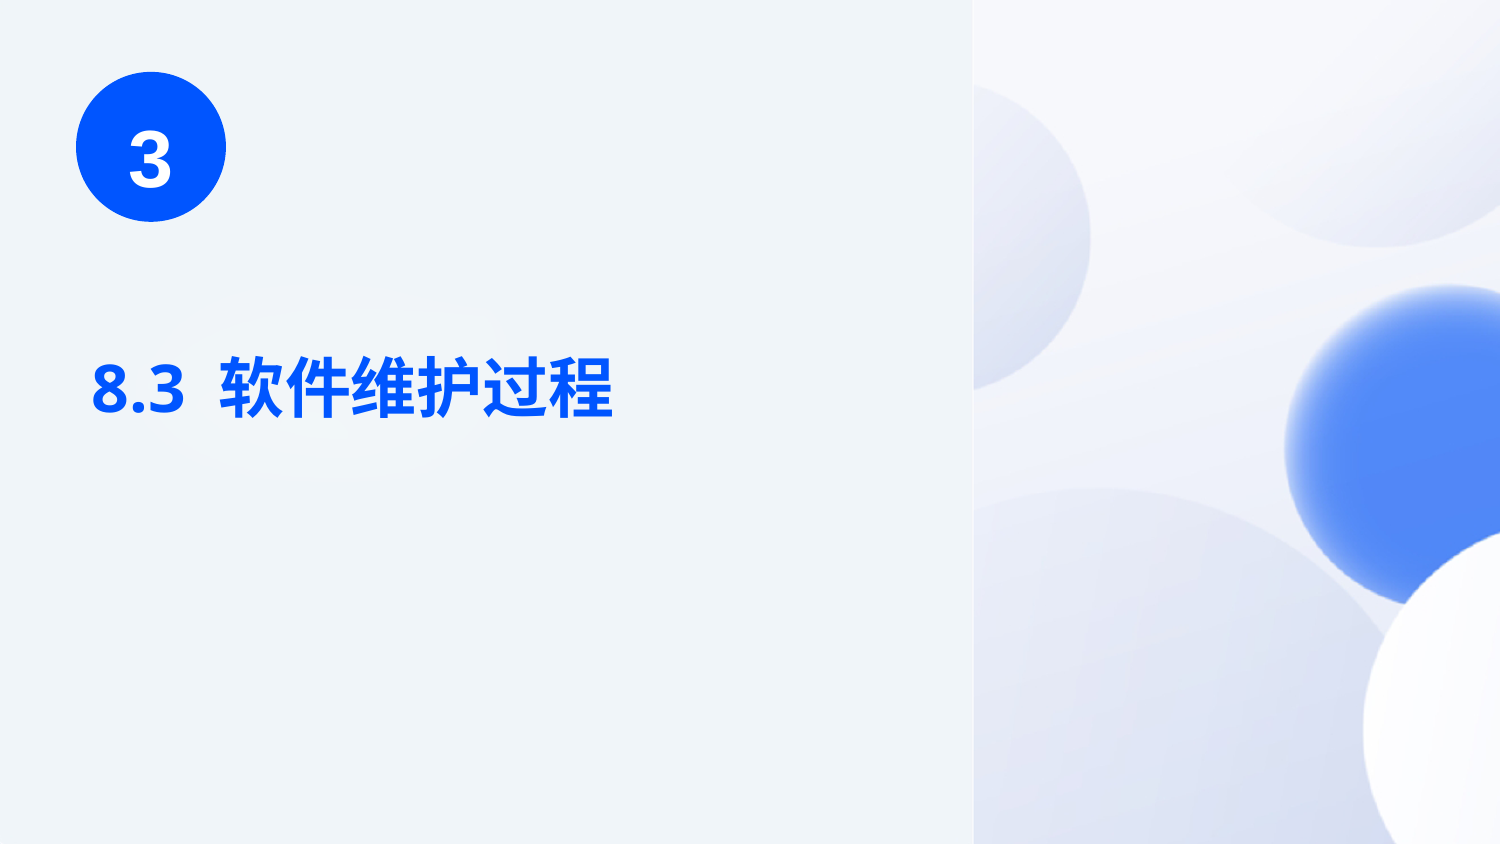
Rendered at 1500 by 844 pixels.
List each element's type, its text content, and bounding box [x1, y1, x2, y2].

picture [0, 0, 1500, 844]
text_box [119, 71, 183, 79]
text_box 8.3 软件维护过程 [76, 321, 933, 442]
text_box 3 [39, 79, 263, 220]
